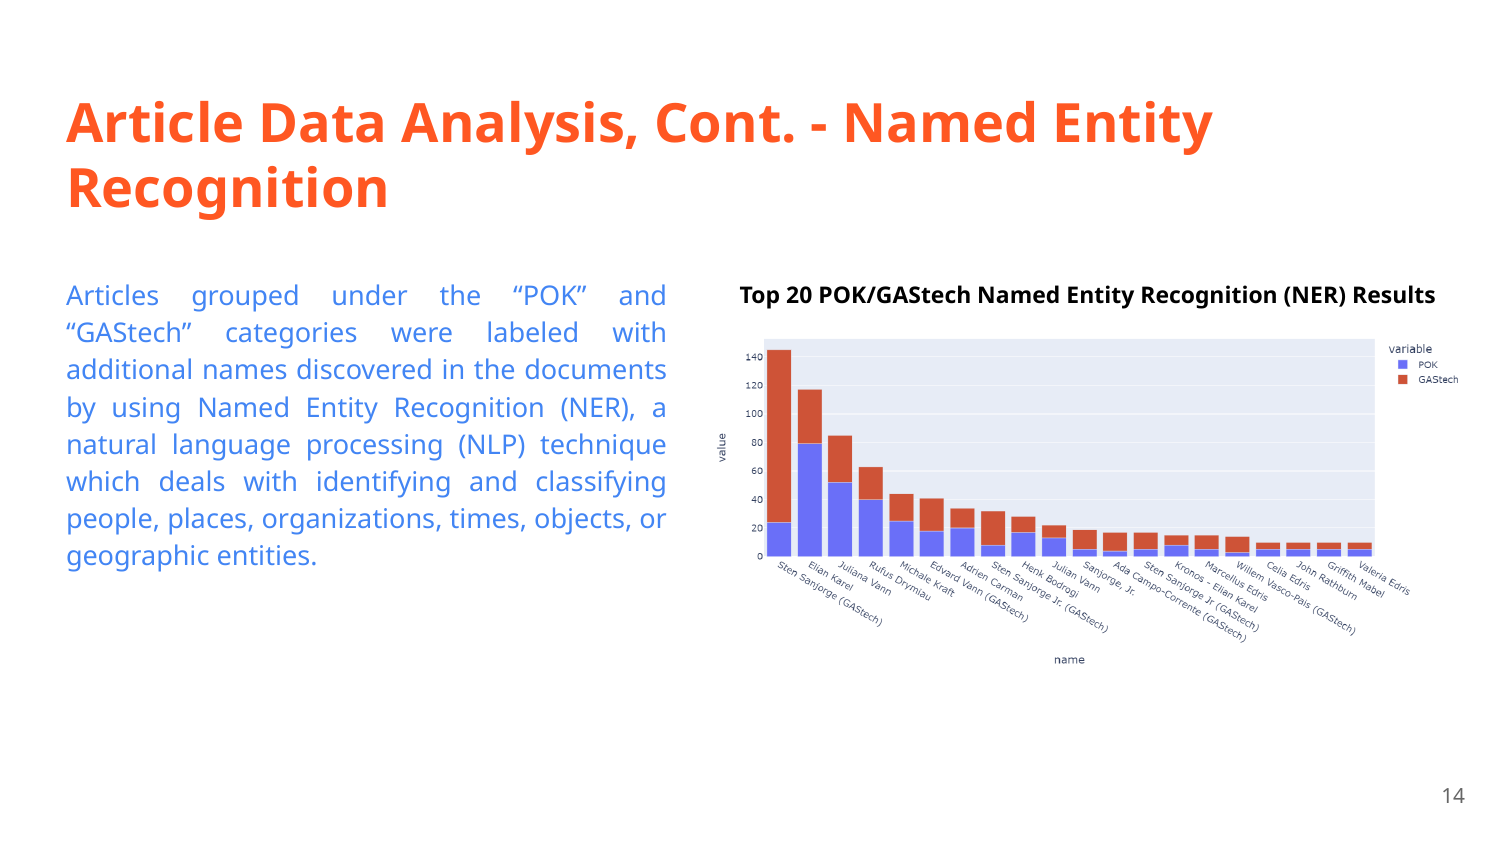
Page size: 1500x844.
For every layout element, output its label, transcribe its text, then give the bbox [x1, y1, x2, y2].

slide_number ‹#› [1389, 764, 1480, 830]
title Article Data Analysis, Cont. - Named Entity Recognition [51, 72, 1449, 167]
picture [703, 319, 1473, 677]
list Articles grouped under the “POK” and “GAStech” categories were labeled with additional names discovered in the documents by using Named Entity Recognition (NER), a natural language processing (NLP) technique which deals with identifying and classifying people, places, organizations, times, objects, or geographic entities. [51, 189, 683, 750]
text_box Top 20 POK/GAStech Named Entity Recognition (NER) Results [722, 262, 1454, 318]
